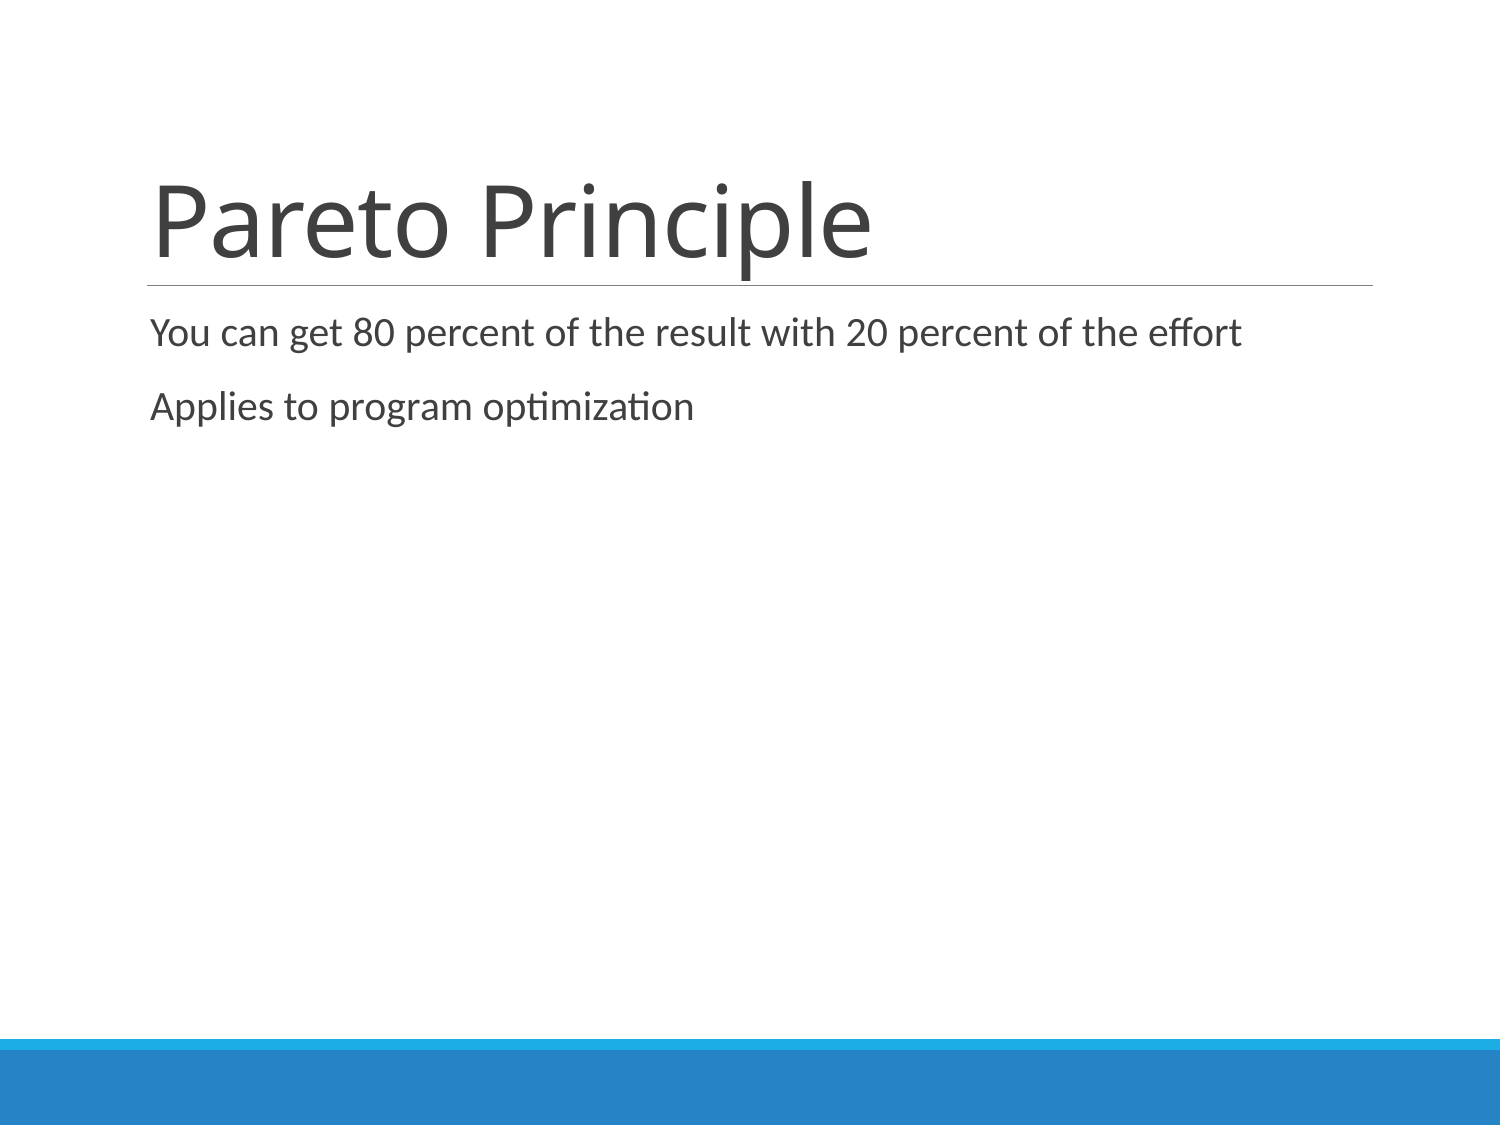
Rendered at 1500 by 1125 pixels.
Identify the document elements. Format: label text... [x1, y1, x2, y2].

list You can get 80 percent of the result with 20 percent of the effort Applies to program optimization [135, 302, 1373, 963]
title Pareto Principle [135, 47, 1373, 285]
